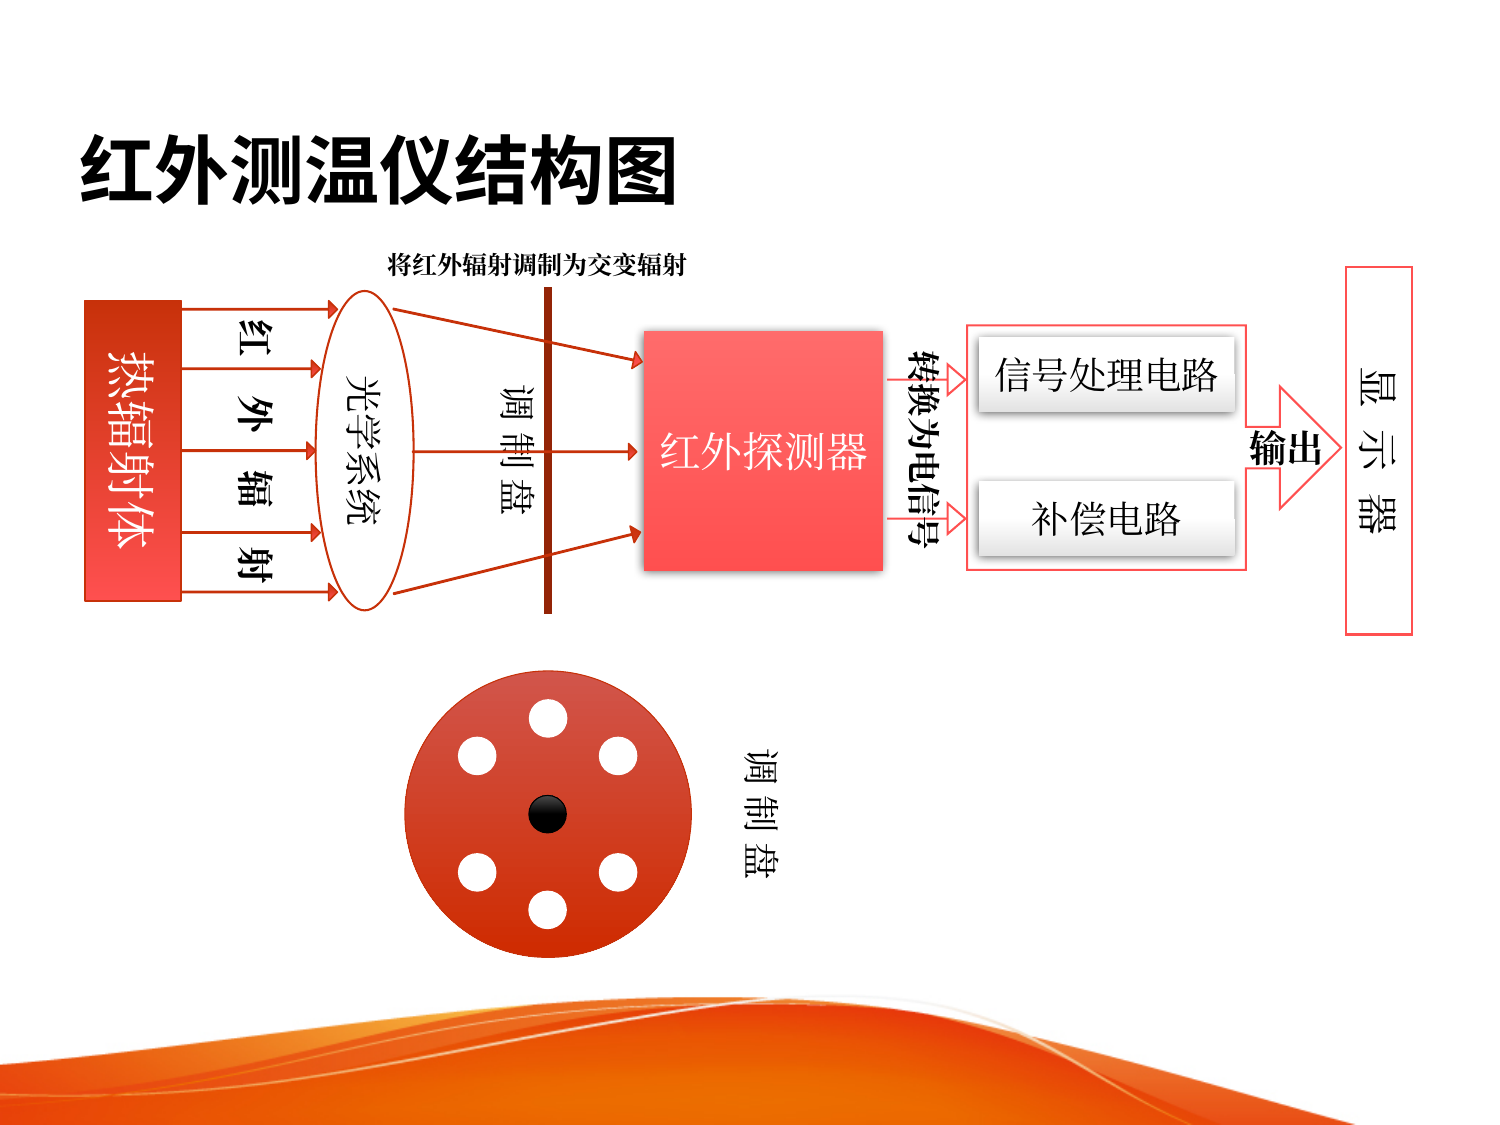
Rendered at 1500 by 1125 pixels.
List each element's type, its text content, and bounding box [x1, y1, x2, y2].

text_box [953, 506, 966, 531]
text_box 将红外辐射调制为交变辐射 [372, 242, 723, 287]
text_box [404, 670, 692, 958]
text_box [457, 853, 497, 892]
text_box 调 制 盘 [472, 360, 548, 451]
text_box [549, 443, 637, 461]
text_box [528, 890, 567, 930]
text_box [953, 367, 966, 392]
text_box 调 制 盘 [472, 453, 548, 541]
text_box [393, 308, 548, 343]
text_box 输出 [1234, 417, 1349, 478]
text_box 调 制 盘 [716, 717, 793, 911]
text_box 光学系统 [314, 289, 415, 612]
text_box [549, 526, 641, 556]
text_box [598, 736, 638, 776]
text_box [528, 794, 567, 834]
text_box [966, 324, 1247, 571]
text_box 红外探测器 [644, 331, 881, 571]
text_box [287, 441, 316, 460]
text_box [549, 341, 643, 369]
picture [0, 0, 1500, 1125]
text_box 转换为电信号 [881, 306, 953, 595]
text_box [287, 360, 321, 378]
text_box [393, 554, 548, 595]
text_box 红 外 辐 射 [210, 284, 287, 620]
text_box 显 示 器 [1345, 266, 1413, 636]
text_box [287, 300, 338, 319]
text_box [457, 736, 497, 776]
text_box 热辐射体 [84, 300, 182, 601]
text_box [598, 853, 638, 892]
text_box [287, 523, 321, 542]
text_box 红外测温仪结构图 [64, 111, 1415, 226]
text_box [287, 583, 338, 601]
text_box [1278, 478, 1313, 512]
text_box [528, 699, 568, 738]
text_box [1278, 383, 1312, 417]
